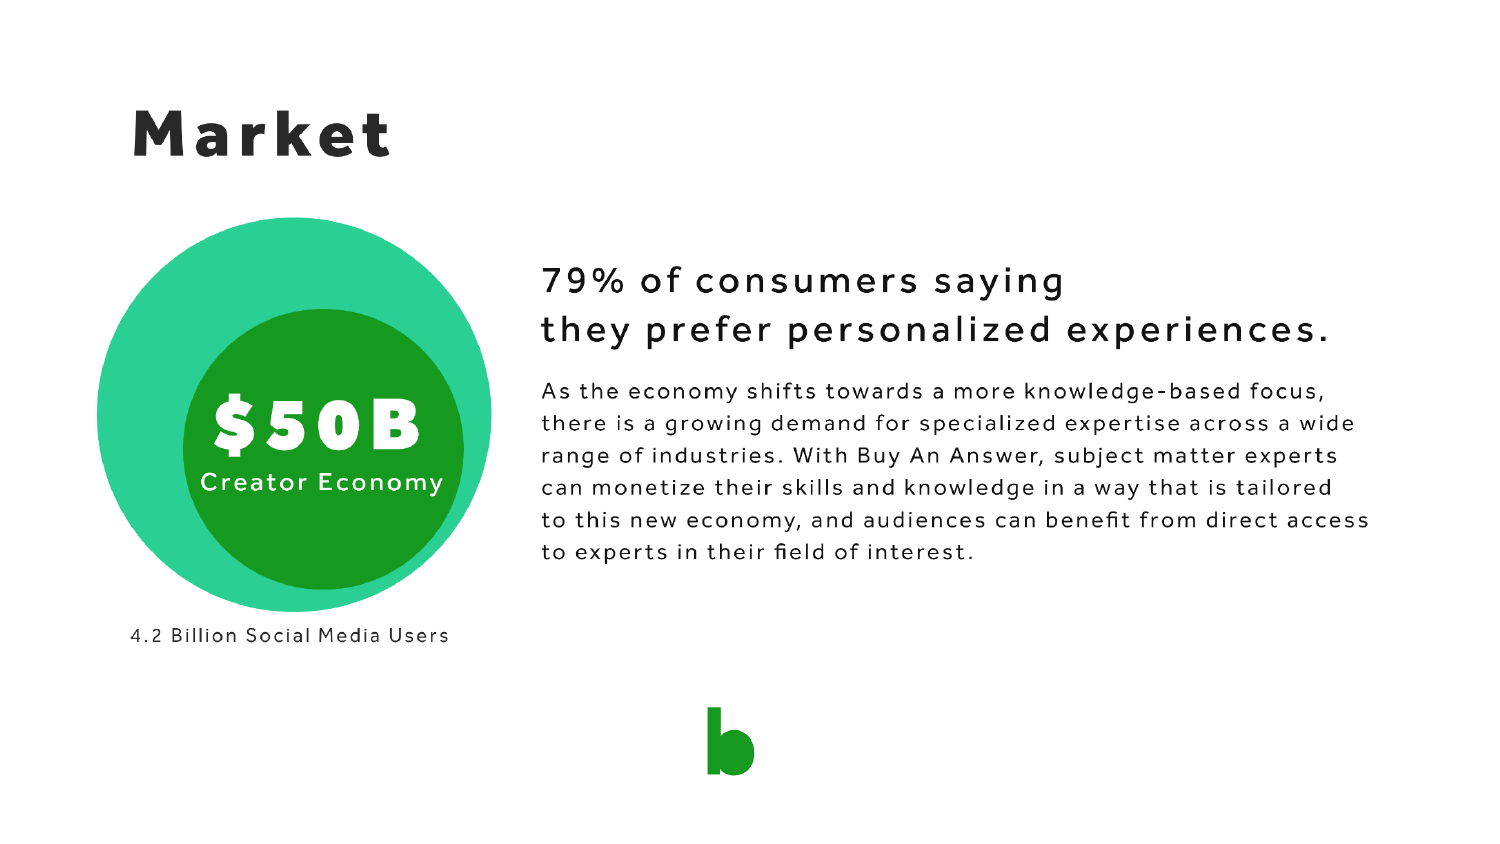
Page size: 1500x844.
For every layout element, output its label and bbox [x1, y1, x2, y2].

picture [24, 24, 1437, 819]
